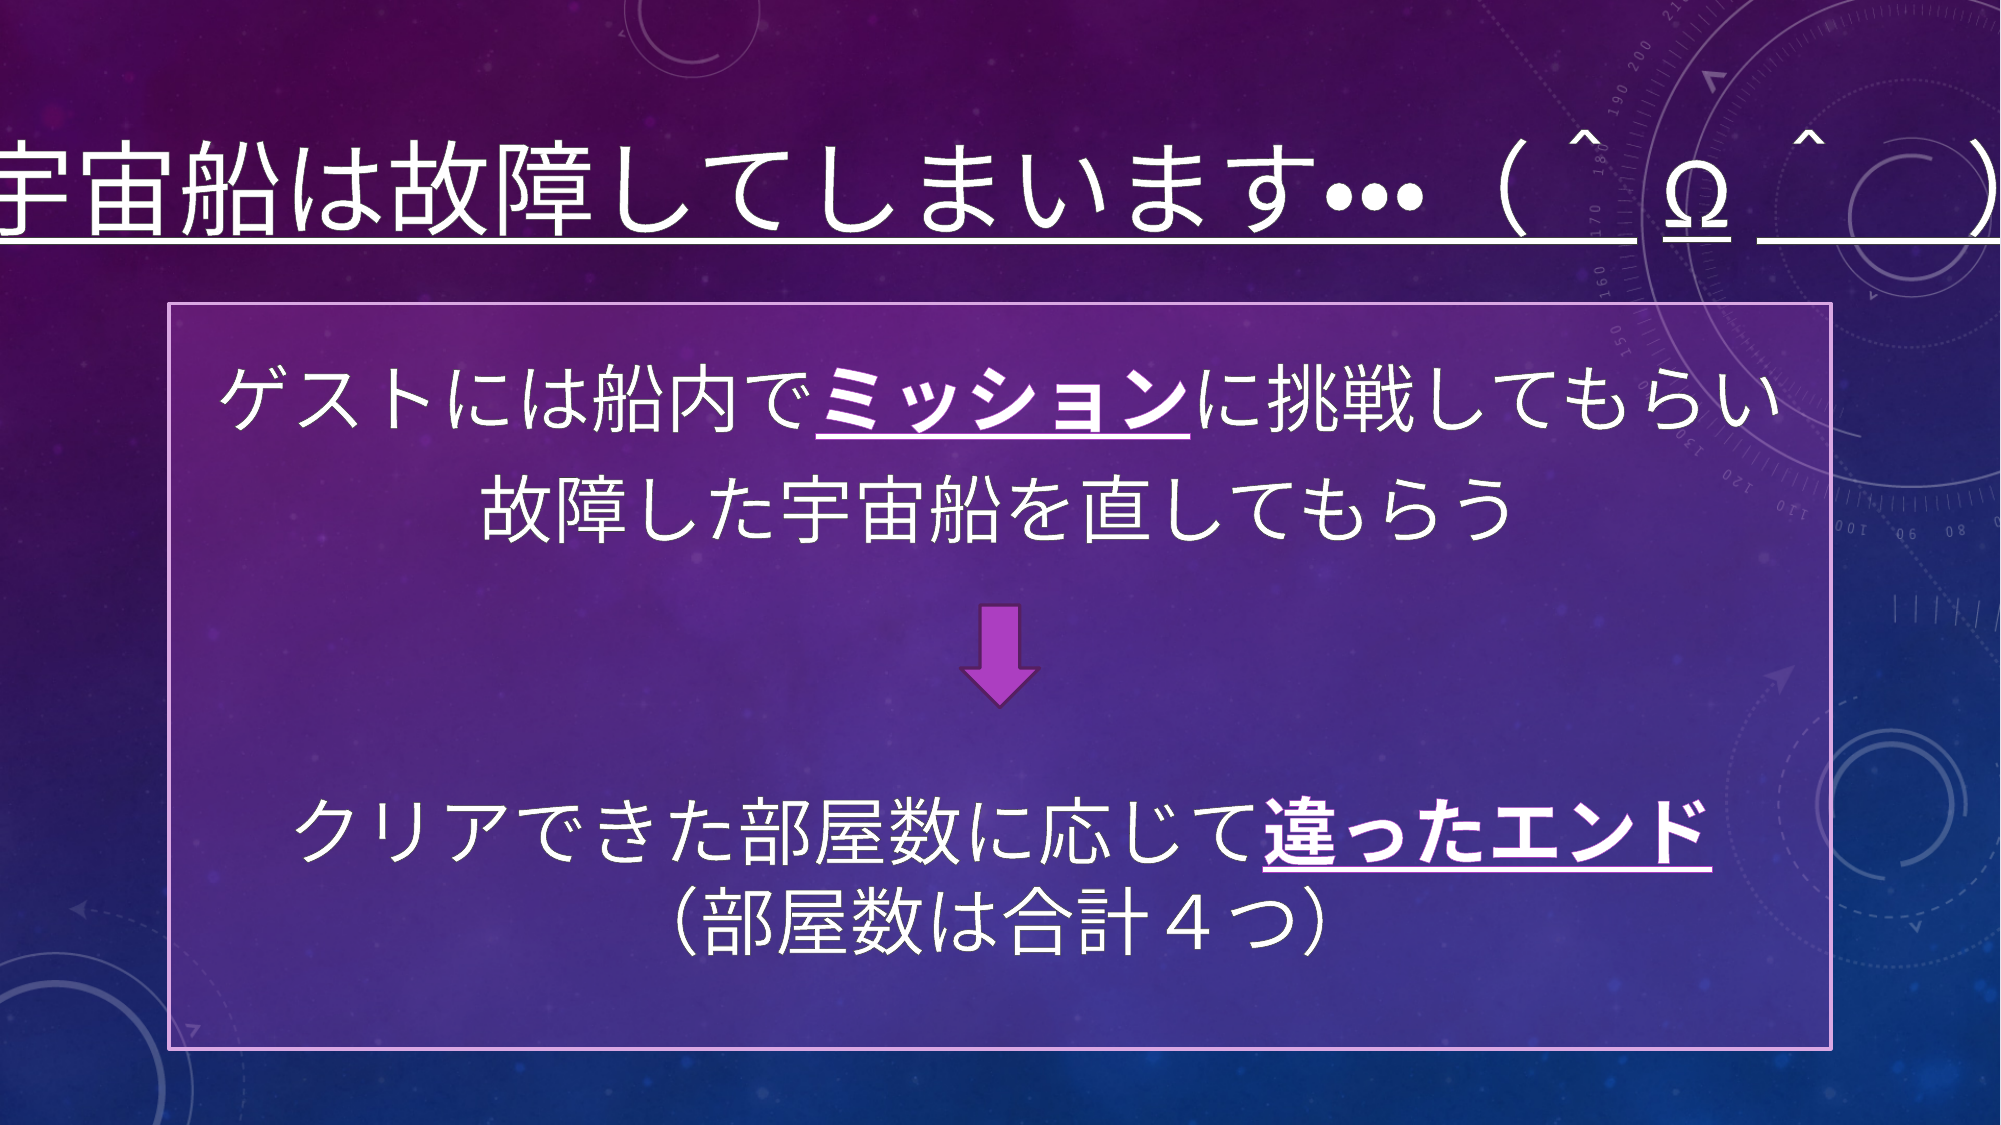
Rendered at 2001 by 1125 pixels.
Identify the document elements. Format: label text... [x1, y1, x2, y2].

list ゲストには船内でミッションに挑戦してもらい 故障した宇宙船を直してもらう [169, 363, 1831, 541]
text_box 宇宙船は故障してしまいます・・・（＾Ω＾ ） [0, 115, 2000, 256]
text_box [958, 603, 1042, 709]
picture [0, 0, 2001, 1125]
text_box クリアできた部屋数に応じて違ったエンド （部屋数は合計４つ） [169, 776, 1831, 972]
text_box [167, 302, 1833, 1051]
